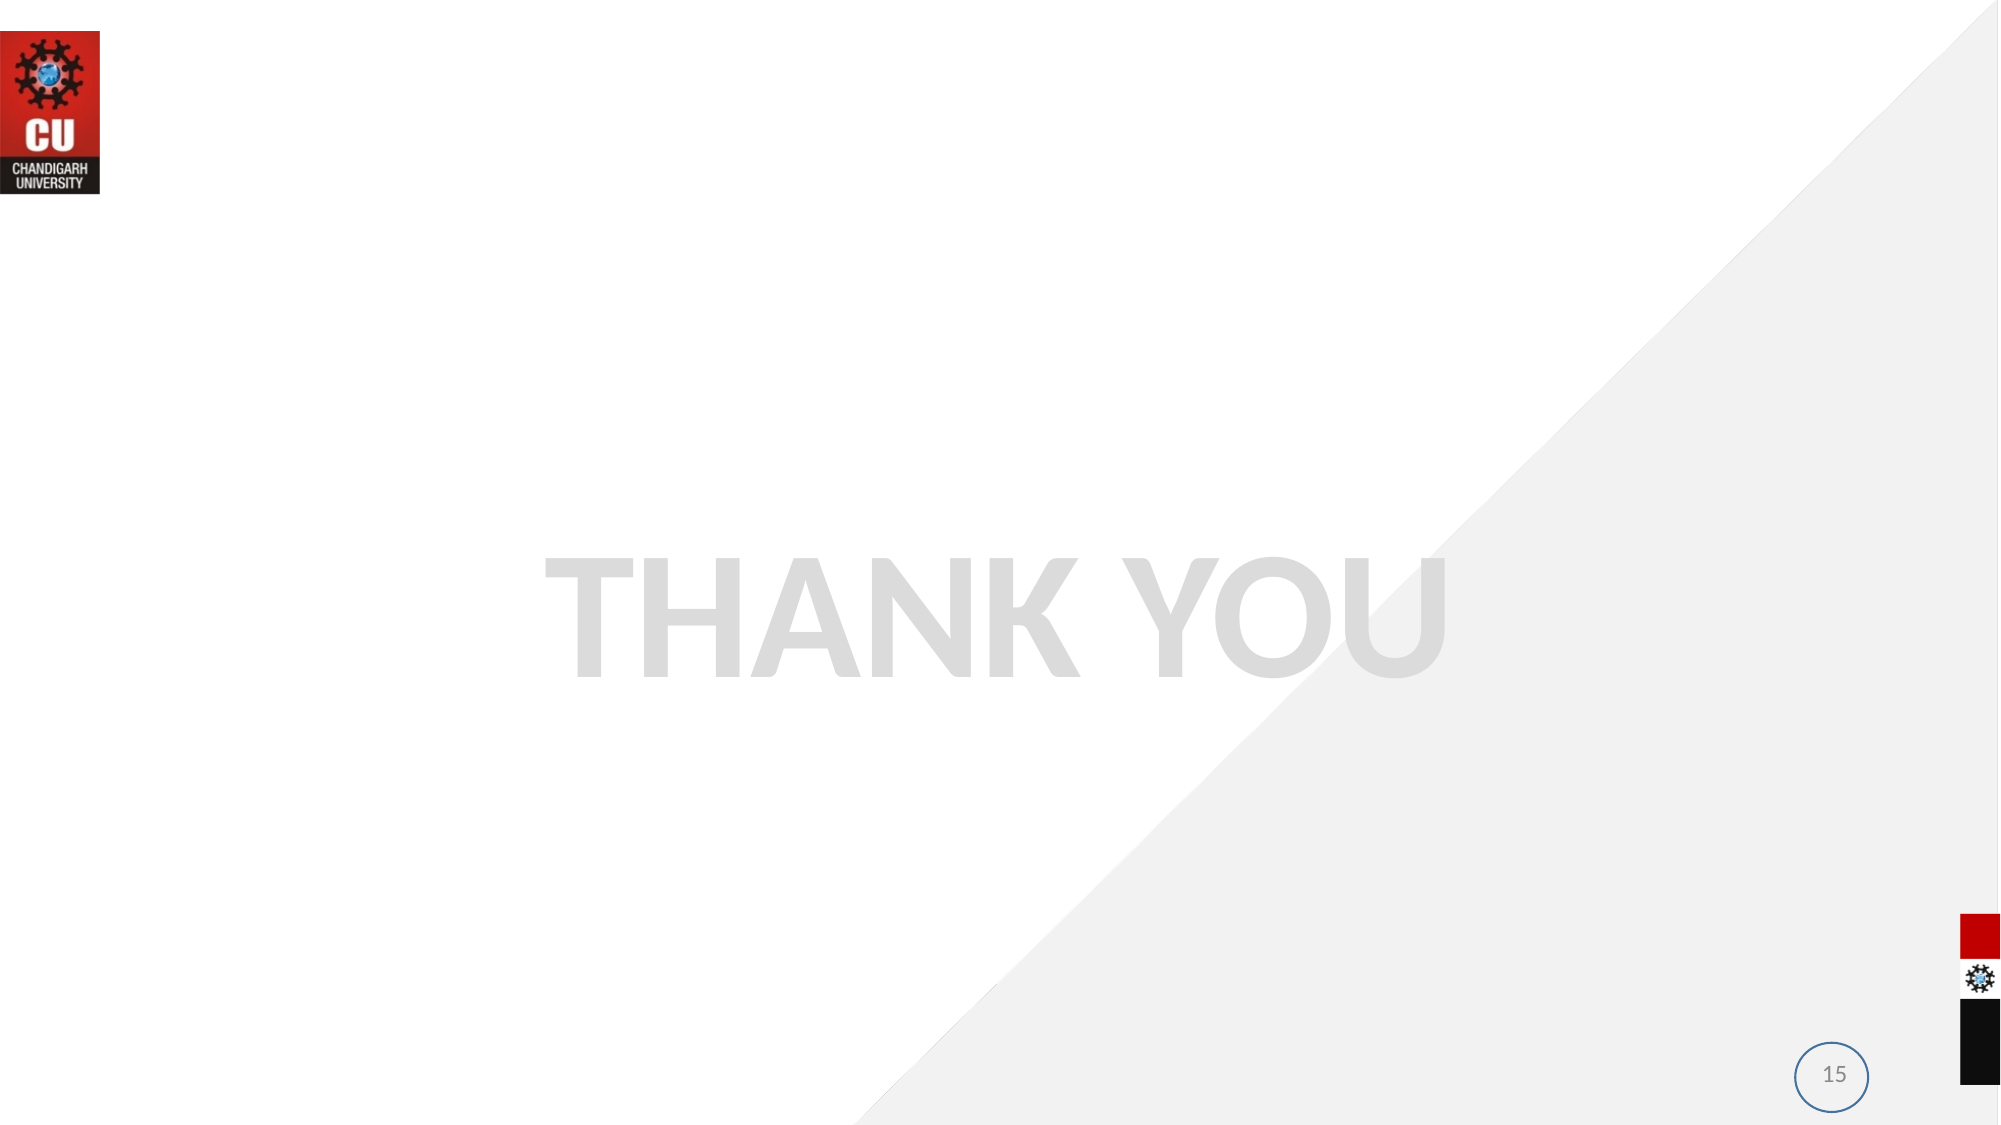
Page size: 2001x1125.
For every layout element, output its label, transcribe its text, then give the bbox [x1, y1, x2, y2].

slide_number 15 [1412, 1042, 1863, 1103]
picture [0, 0, 2001, 1125]
text_box THANK YOU [529, 486, 1471, 722]
